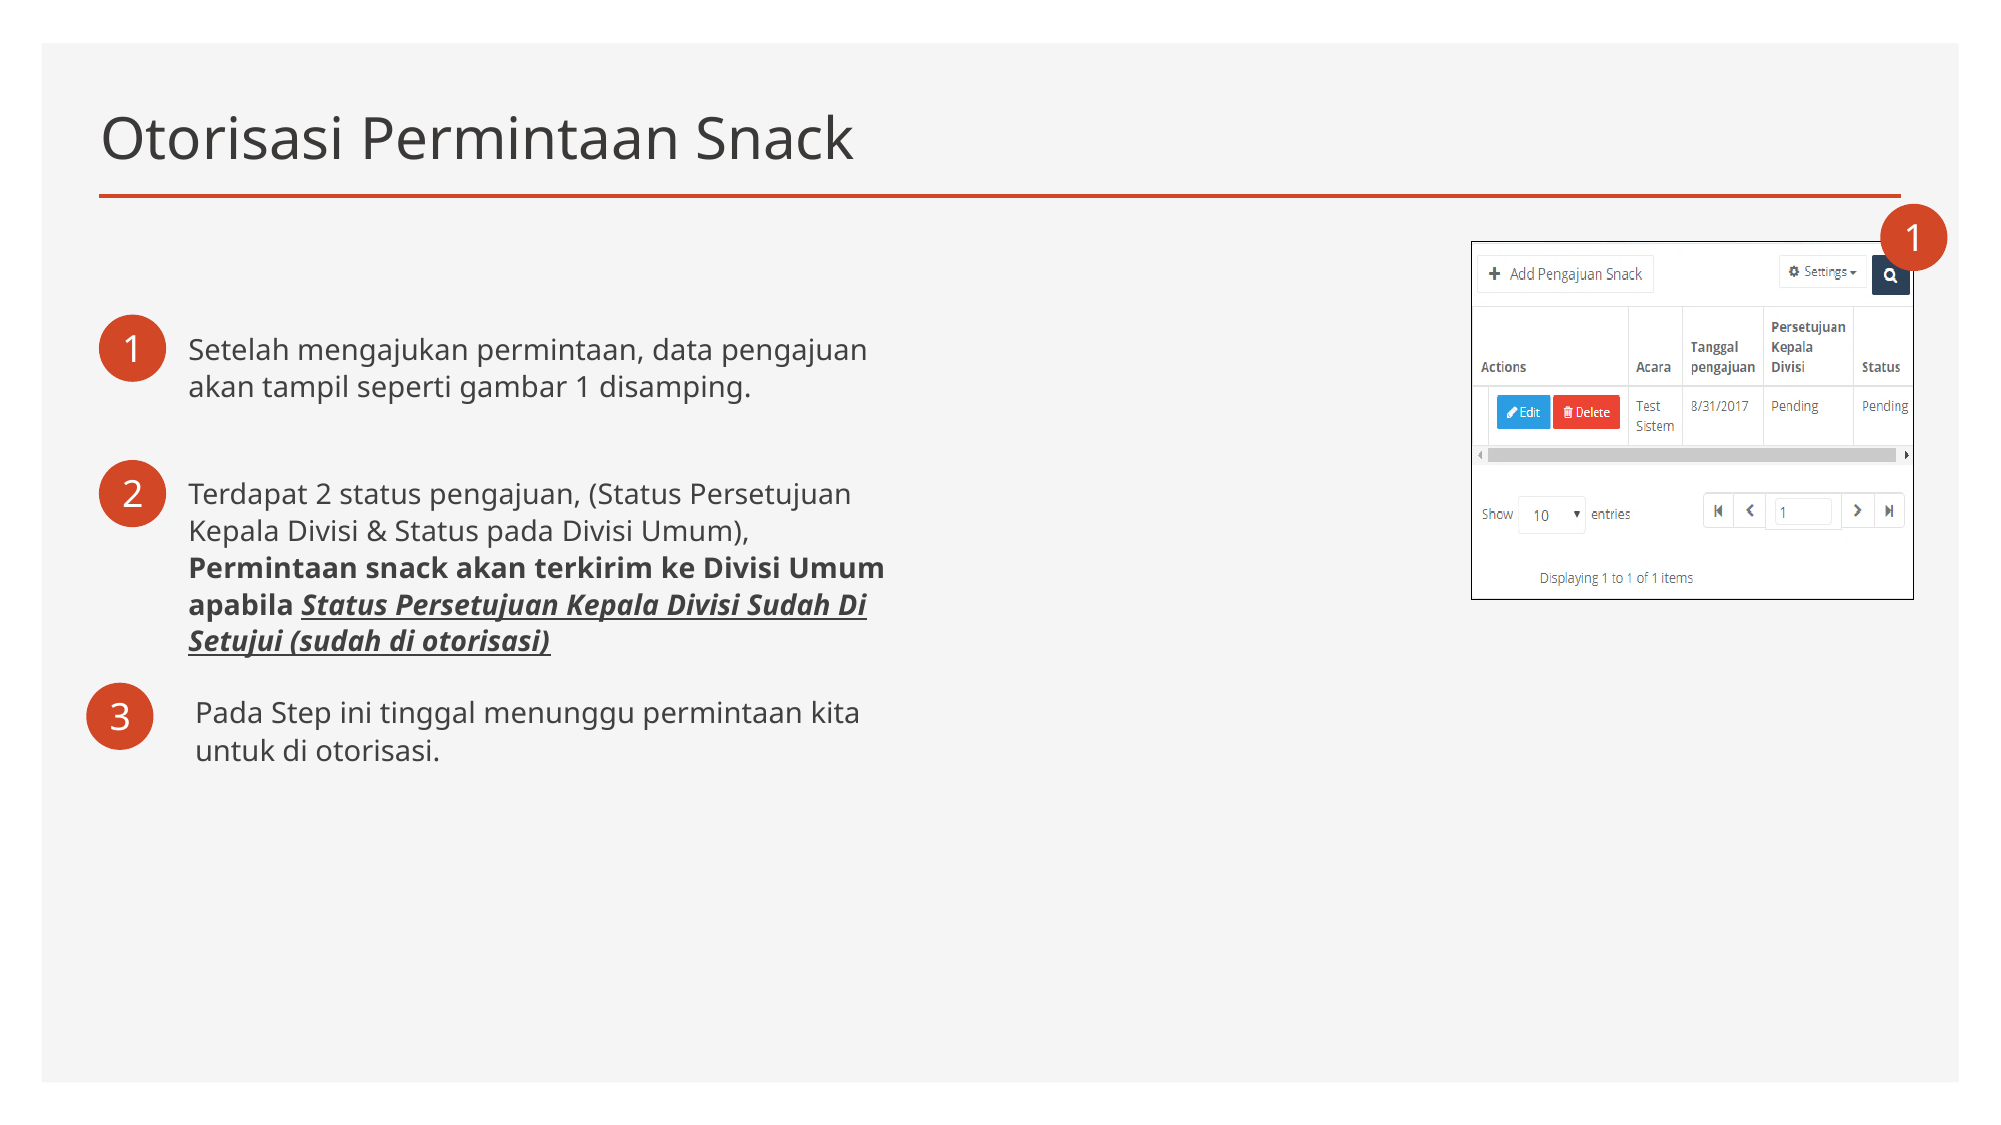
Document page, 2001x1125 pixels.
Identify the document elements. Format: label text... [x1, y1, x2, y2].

picture [1471, 241, 1914, 600]
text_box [87, 459, 179, 528]
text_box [1868, 203, 1961, 271]
title Otorisasi Permintaan Snack [85, 73, 1441, 179]
text_box Terdapat 2 status pengajuan, (Status Persetujuan Kepala Divisi & Status pada Divisi Umum), Permintaan snack akan terkirim ke Divisi Umum apabila Status Persetujuan Kepala Divisi Sudah Di Setujui (sudah di otorisasi) [173, 466, 942, 667]
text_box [87, 314, 179, 382]
text_box Setelah mengajukan permintaan, data pengajuan akan tampil seperti gambar 1 disamping. [173, 321, 926, 449]
text_box Pada Step ini tinggal menunggu permintaan kita untuk di otorisasi. [179, 684, 919, 753]
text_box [74, 682, 167, 750]
